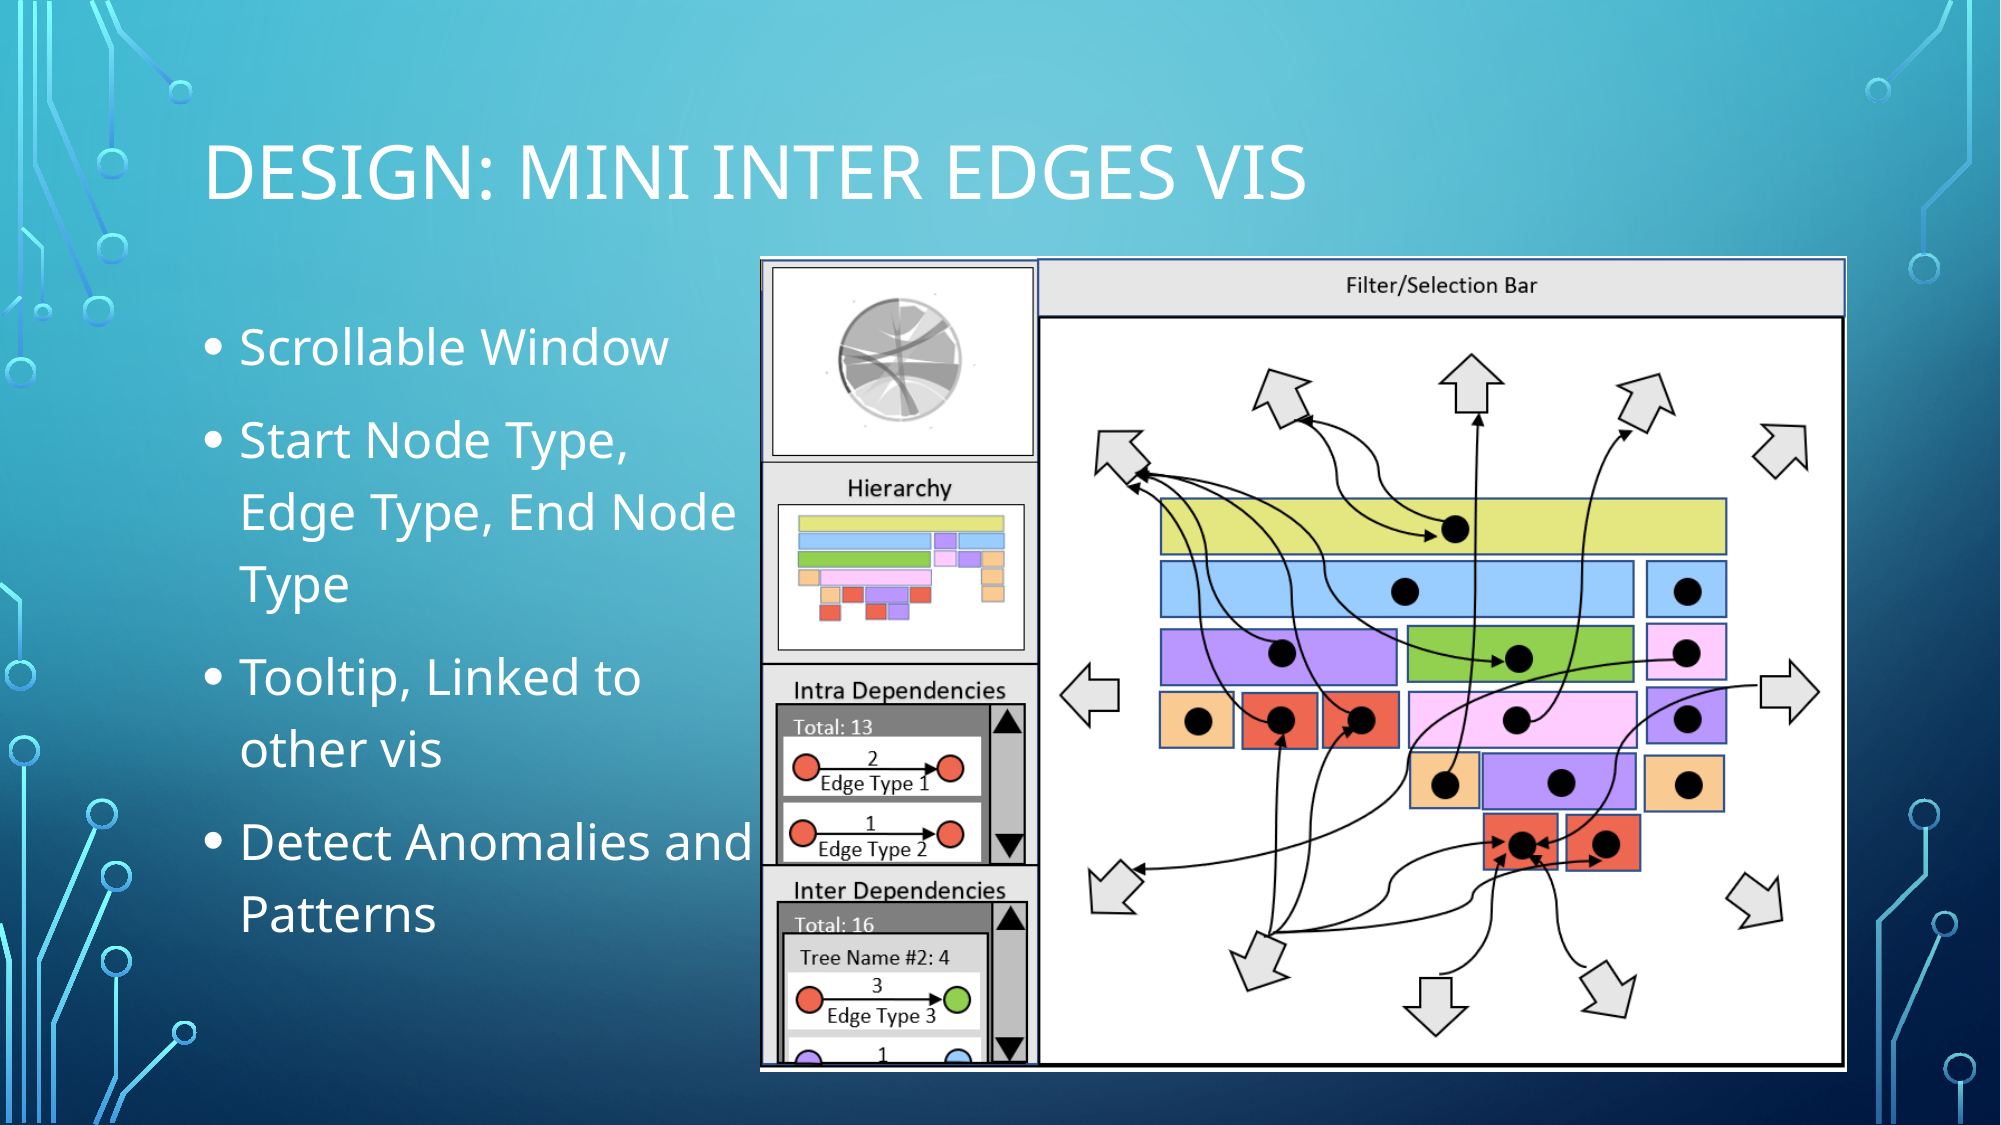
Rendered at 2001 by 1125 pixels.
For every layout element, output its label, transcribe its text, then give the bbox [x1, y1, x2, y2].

title Design: Mini Inter edges Vis [187, 53, 1813, 296]
picture [760, 256, 1847, 1072]
list Scrollable Window Start Node Type, Edge Type, End Node Type Tooltip, Linked to other vis Detect Anomalies and Patterns [187, 296, 760, 878]
